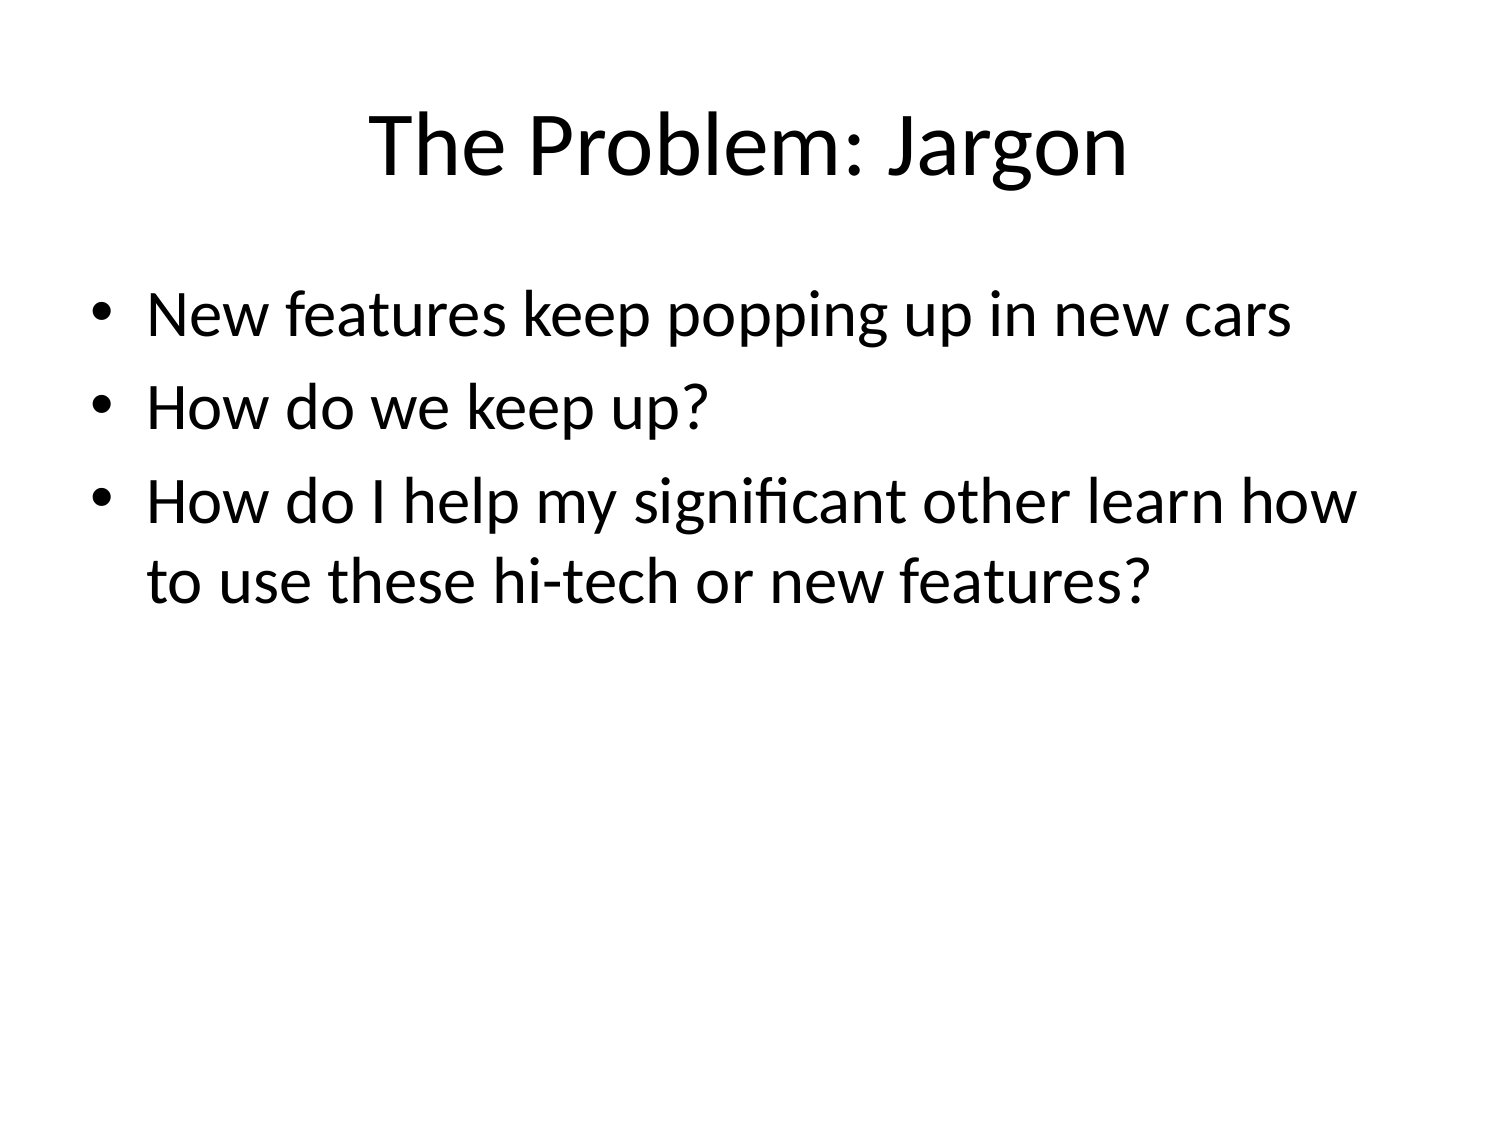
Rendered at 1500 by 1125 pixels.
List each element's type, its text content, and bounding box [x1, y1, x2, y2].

title The Problem: Jargon [75, 45, 1425, 233]
list New features keep popping up in new cars How do we keep up? How do I help my significant other learn how to use these hi-tech or new features? [75, 262, 1425, 1005]
